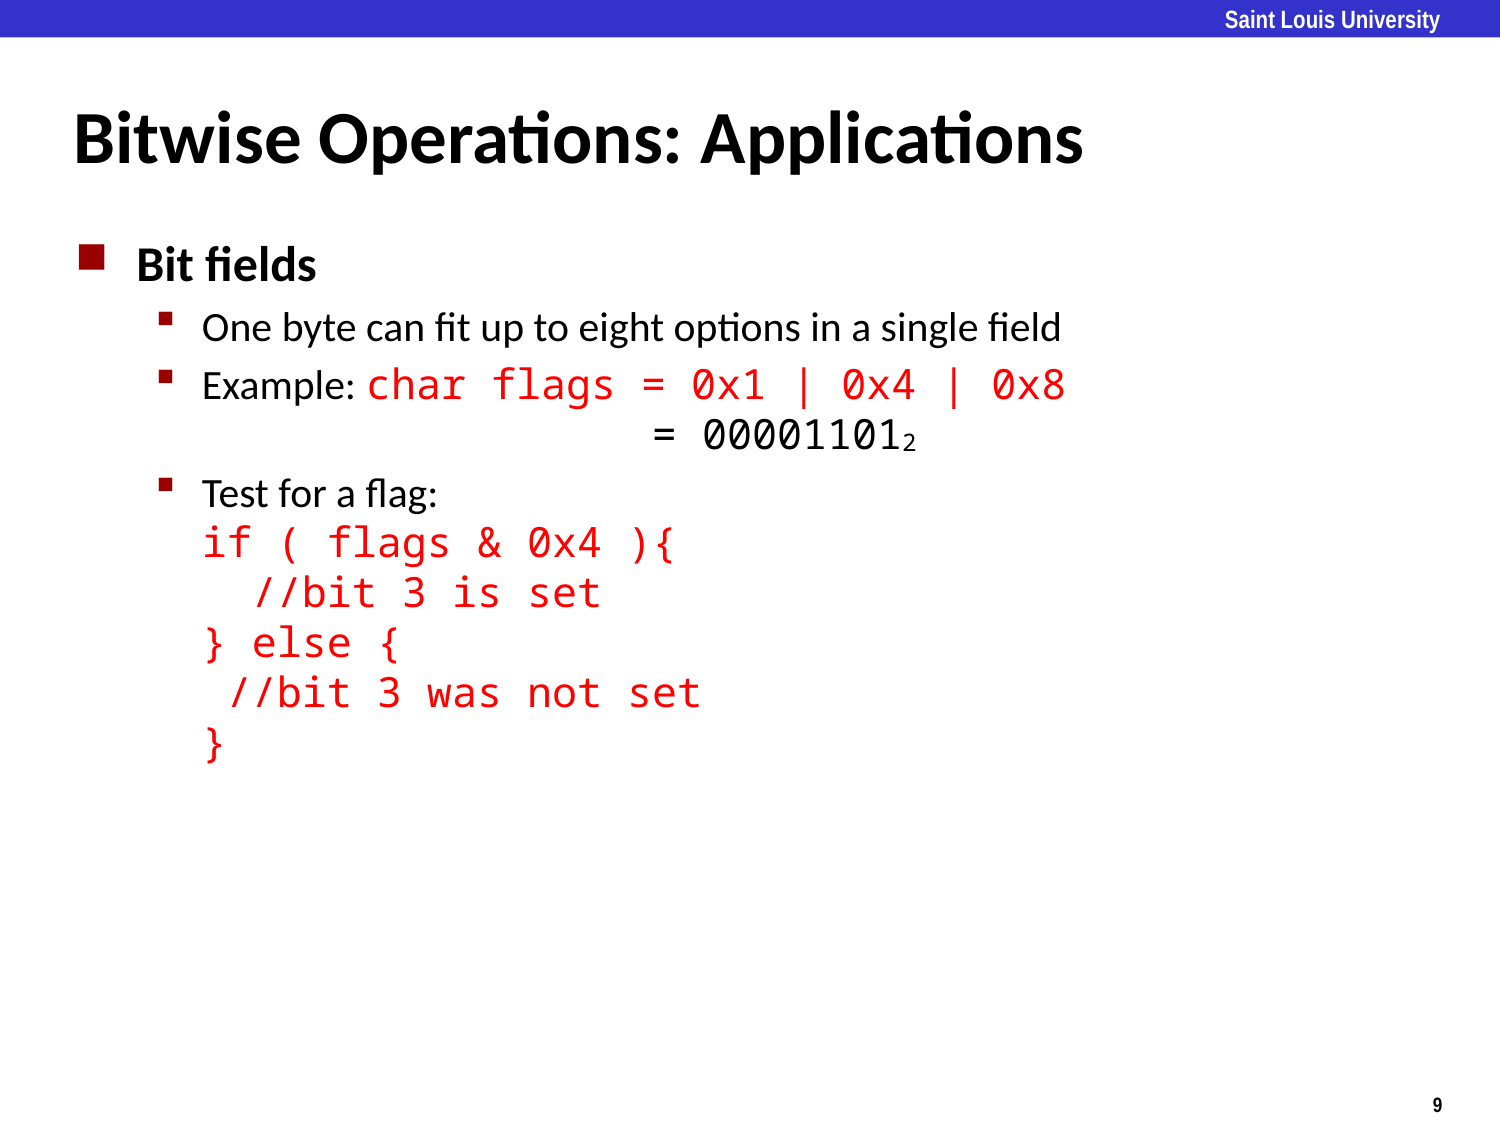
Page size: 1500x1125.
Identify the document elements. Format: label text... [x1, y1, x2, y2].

list Bit fields One byte can fit up to eight options in a single field Example: char flags = 0x1 | 0x4 | 0x8 = 000011012 Test for a flag: if ( flags & 0x4 ){ //bit 3 is set } else { //bit 3 was not set } [64, 223, 1361, 1040]
title Bitwise Operations: Applications [58, 71, 1305, 197]
